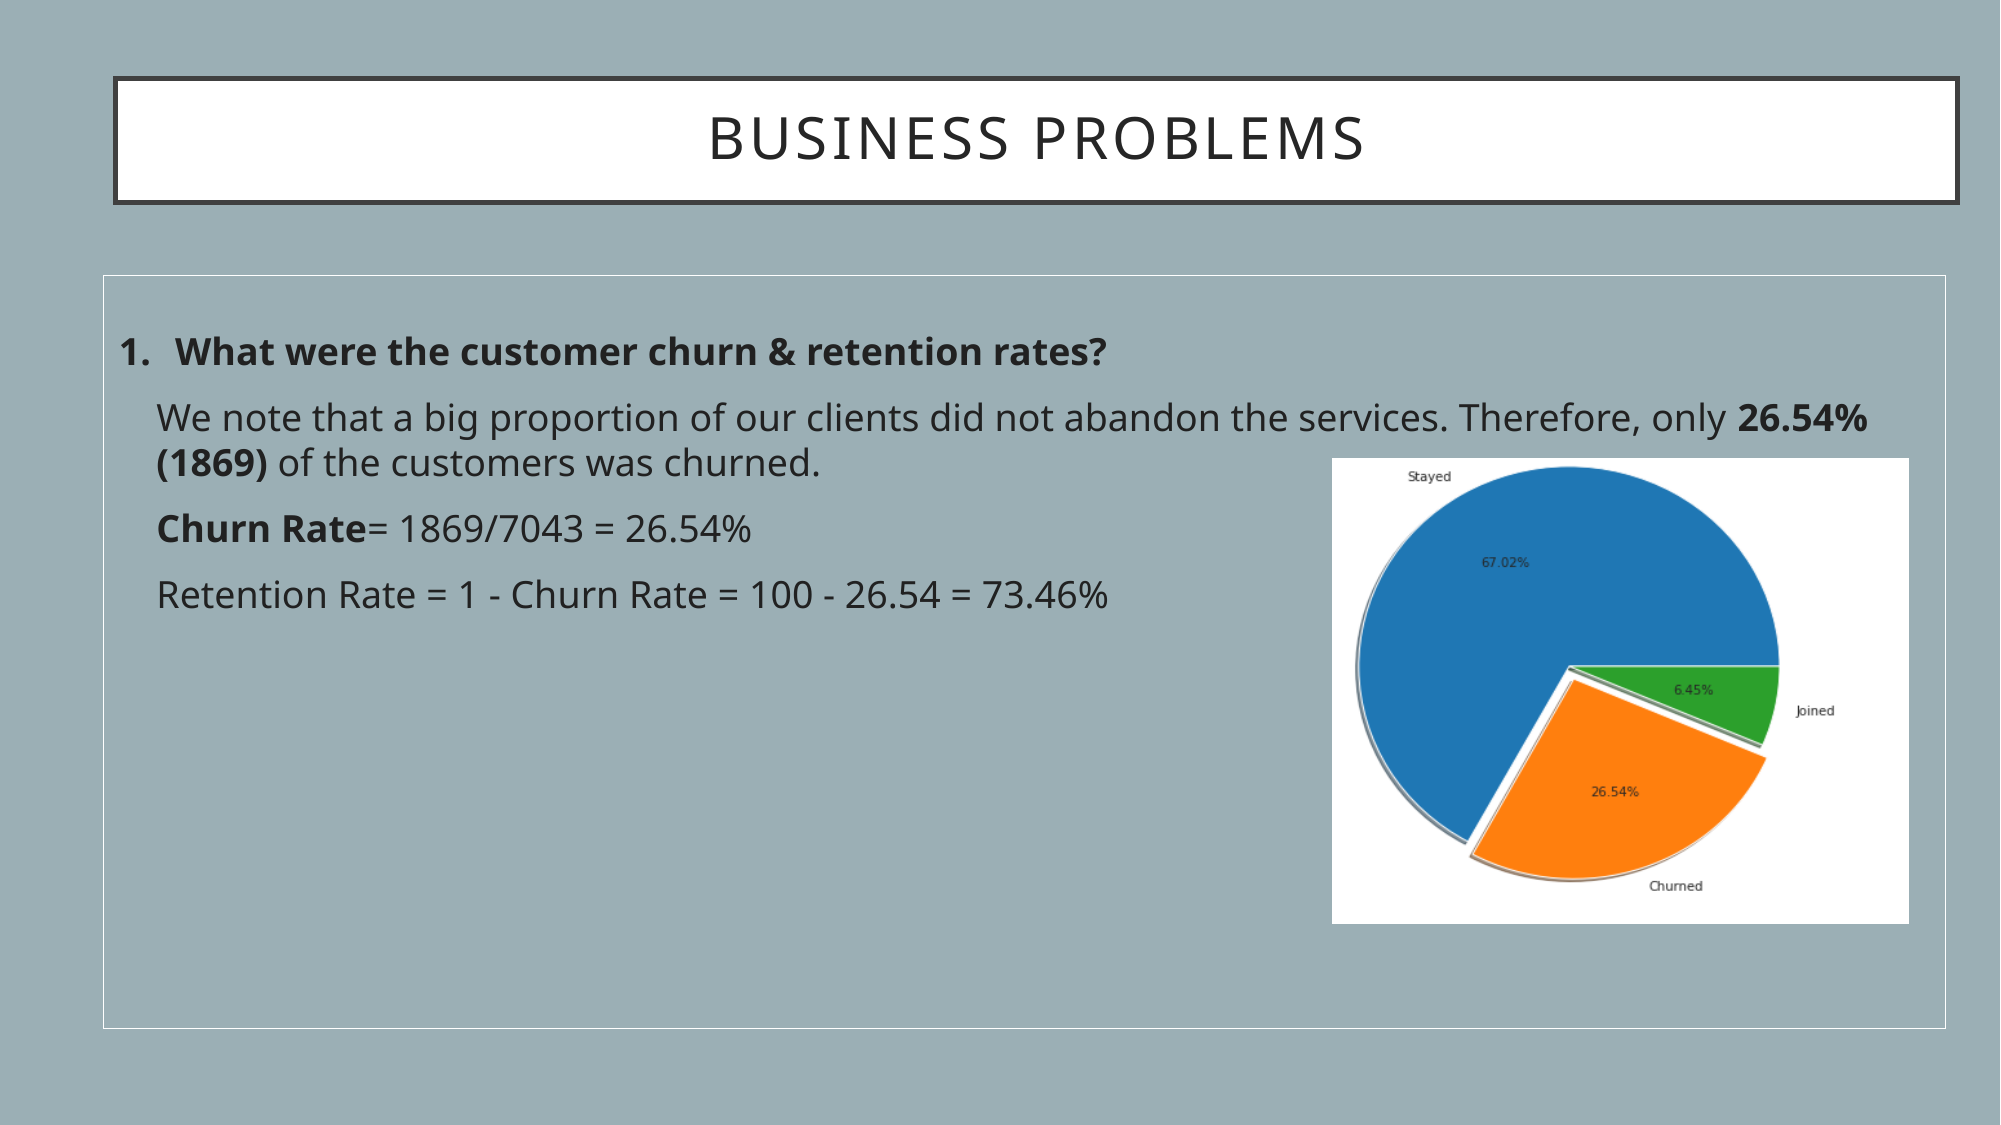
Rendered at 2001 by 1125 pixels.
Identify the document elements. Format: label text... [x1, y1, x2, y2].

picture [1332, 458, 1909, 924]
list What were the customer churn & retention rates? We note that a big proportion of our clients did not abandon the services. Therefore, only 26.54% (1869) of the customers was churned. Churn Rate= 1869/7043 = 26.54% Retention Rate = 1 - Churn Rate = 100 - 26.54 = 73.46% [103, 275, 1946, 1029]
title Business problems [113, 76, 1960, 205]
